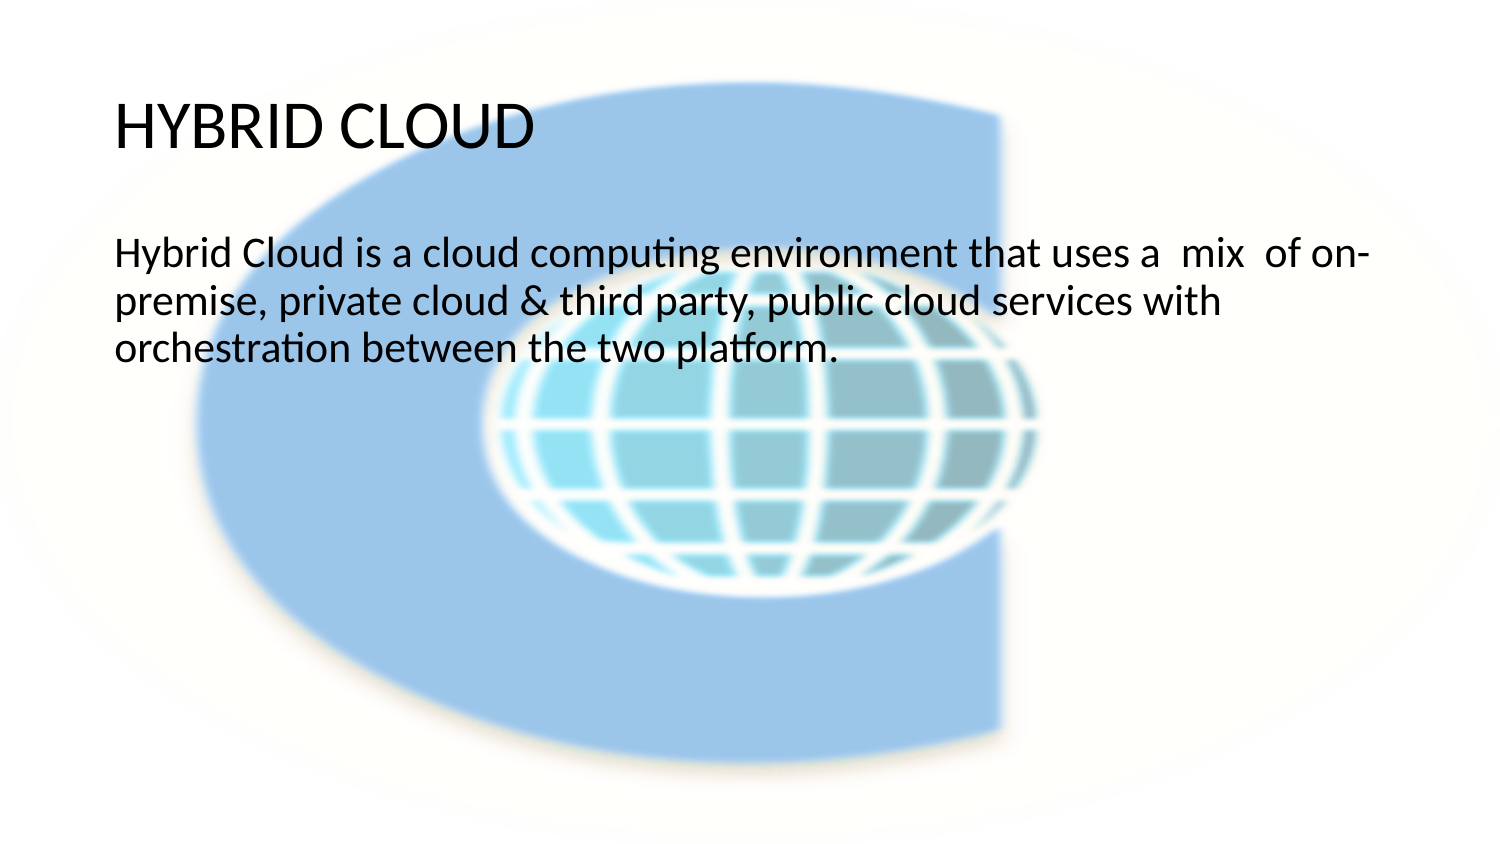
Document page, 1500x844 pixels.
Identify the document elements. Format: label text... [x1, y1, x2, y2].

title HYBRID CLOUD [103, 44, 1397, 208]
list Hybrid Cloud is a cloud computing environment that uses a mix of on-premise, private cloud & third party, public cloud services with orchestration between the two platform. [103, 224, 1397, 760]
